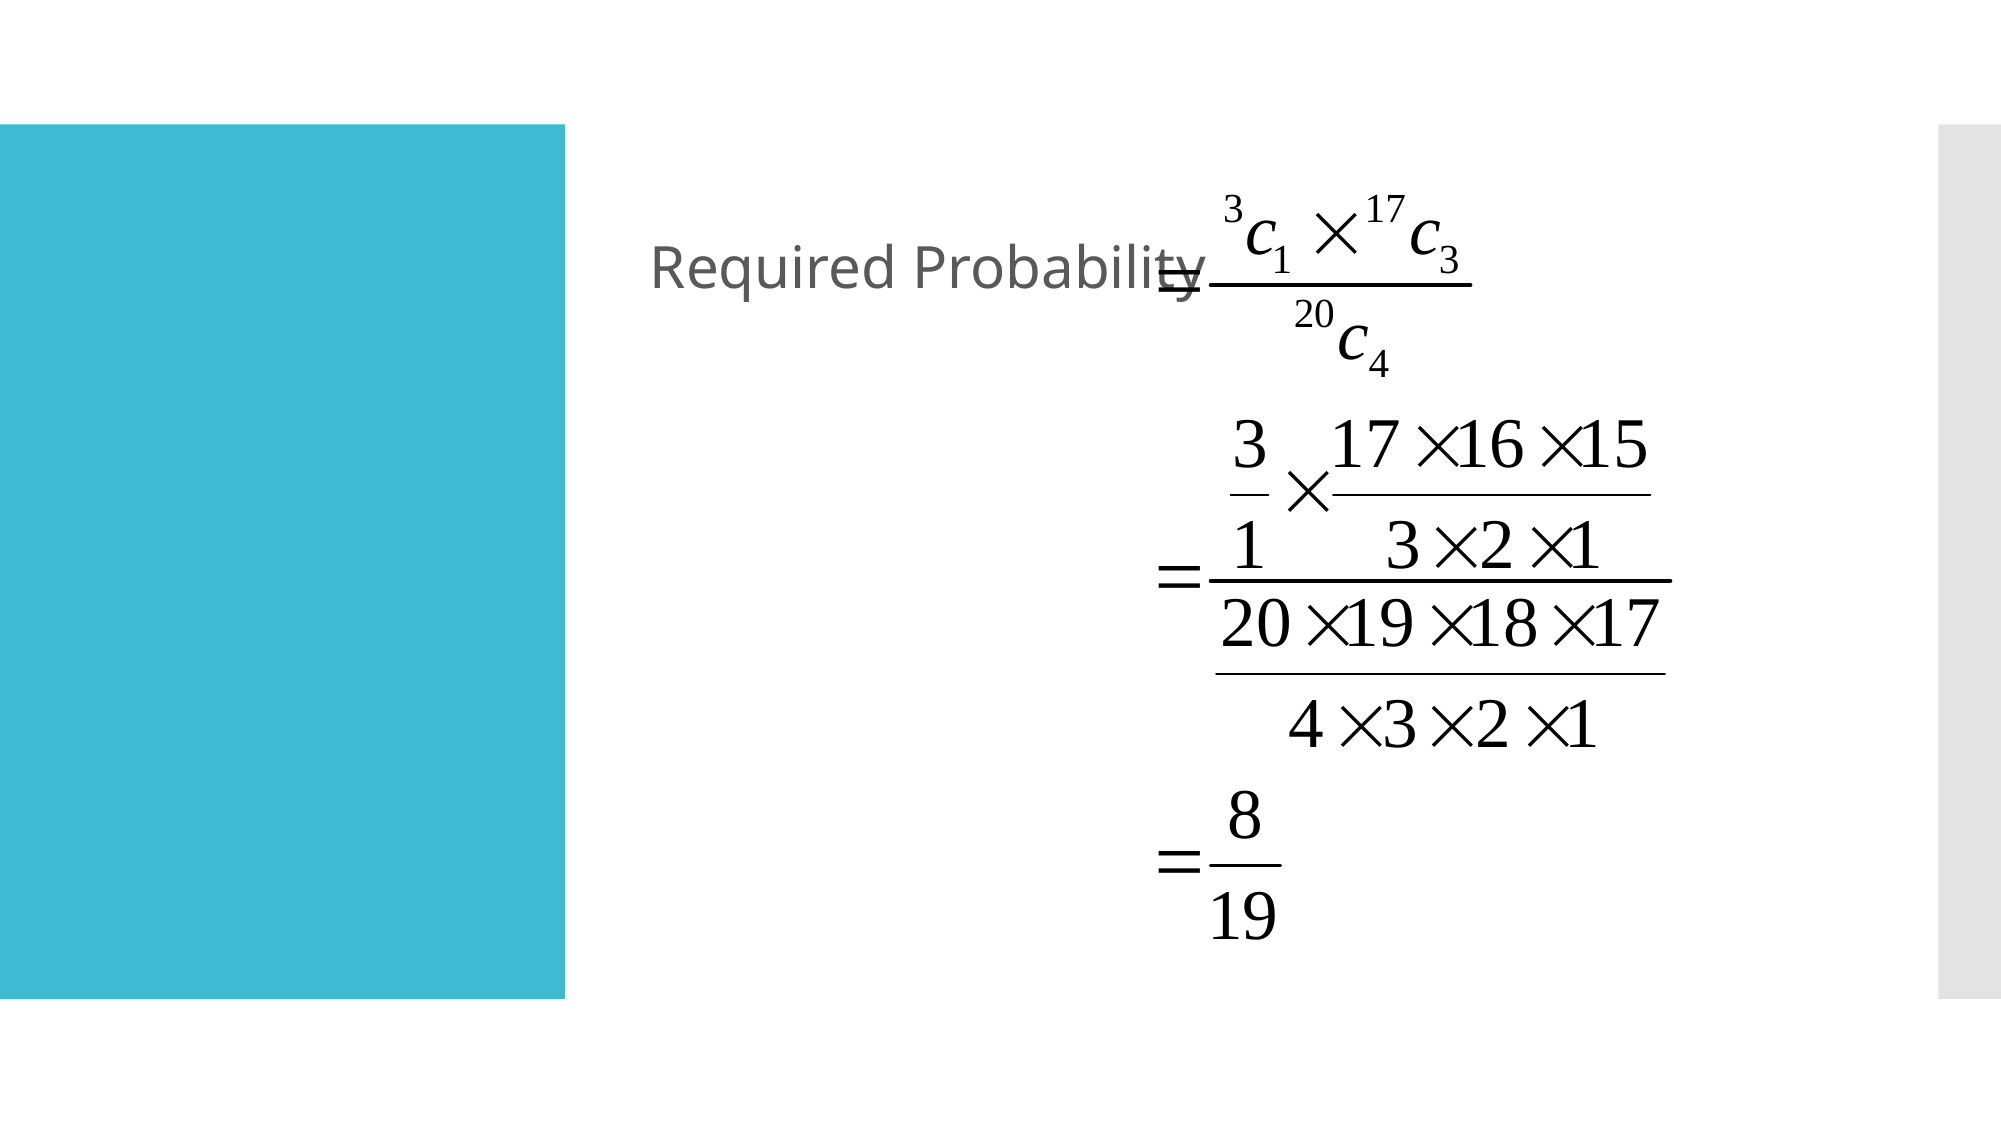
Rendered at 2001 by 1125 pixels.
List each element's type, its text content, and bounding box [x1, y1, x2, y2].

list Required Probability [634, 141, 1292, 468]
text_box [1140, 176, 1688, 956]
